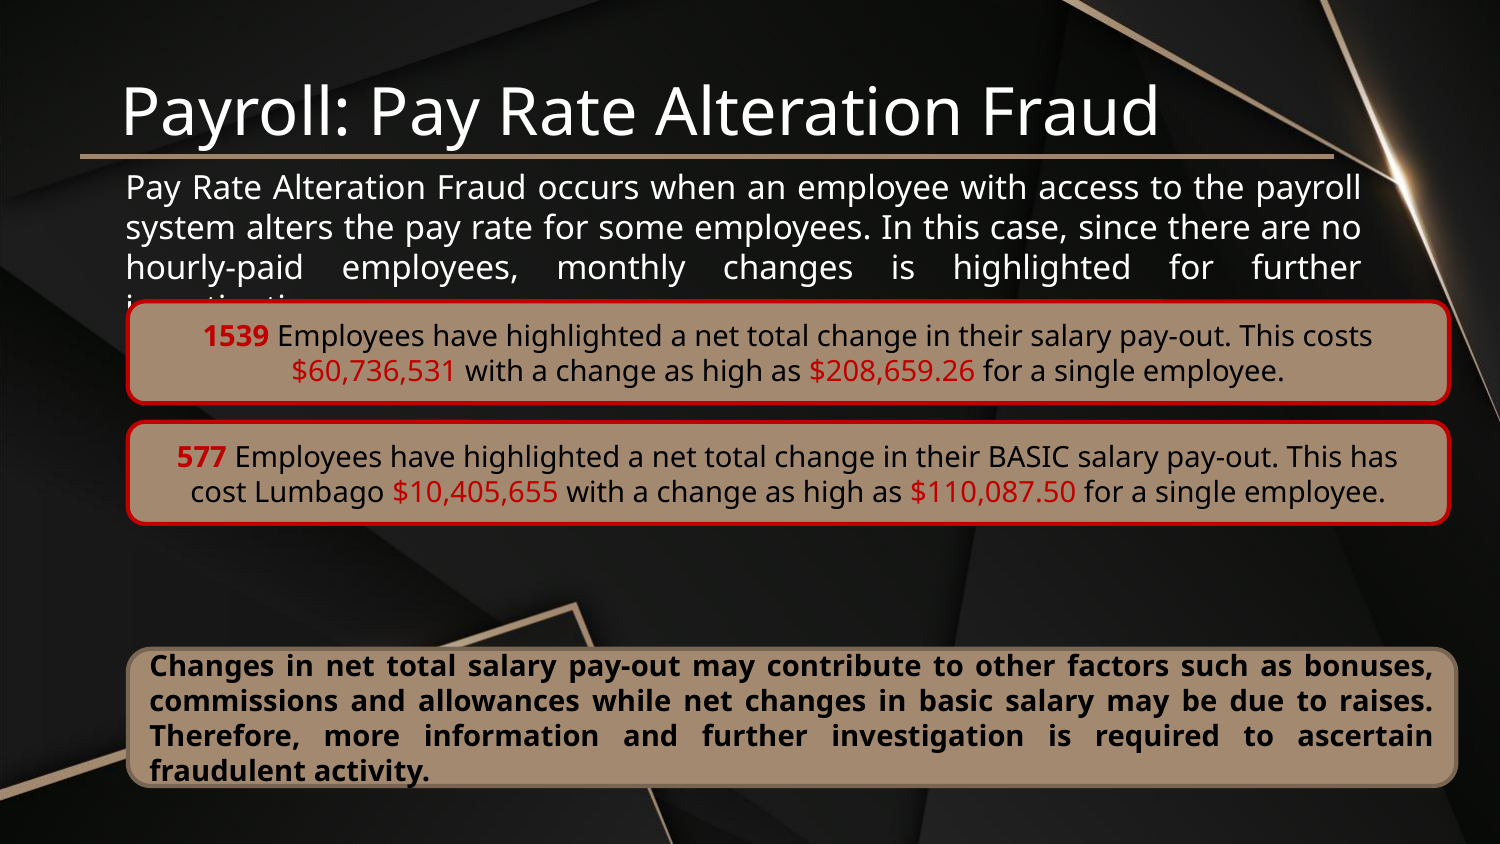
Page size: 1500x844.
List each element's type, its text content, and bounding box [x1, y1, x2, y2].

picture [0, 0, 1500, 844]
text_box 1539 Employees have highlighted a net total change in their salary pay-out. This costs $60,736,531 with a change as high as $208,659.26 for a single employee. [125, 299, 1451, 406]
subtitle Pay Rate Alteration Fraud occurs when an employee with access to the payroll system alters the pay rate for some employees. In this case, since there are no hourly-paid employees, monthly changes is highlighted for further investigation. [35, 151, 1379, 289]
text_box Changes in net total salary pay-out may contribute to other factors such as bonuses, commissions and allowances while net changes in basic salary may be due to raises. Therefore, more information and further investigation is required to ascertain fraudulent activity. [125, 646, 1459, 789]
title Payroll: Pay Rate Alteration Fraud [105, 36, 1346, 151]
text_box 577 Employees have highlighted a net total change in their BASIC salary pay-out. This has cost Lumbago $10,405,655 with a change as high as $110,087.50 for a single employee. [125, 419, 1451, 526]
